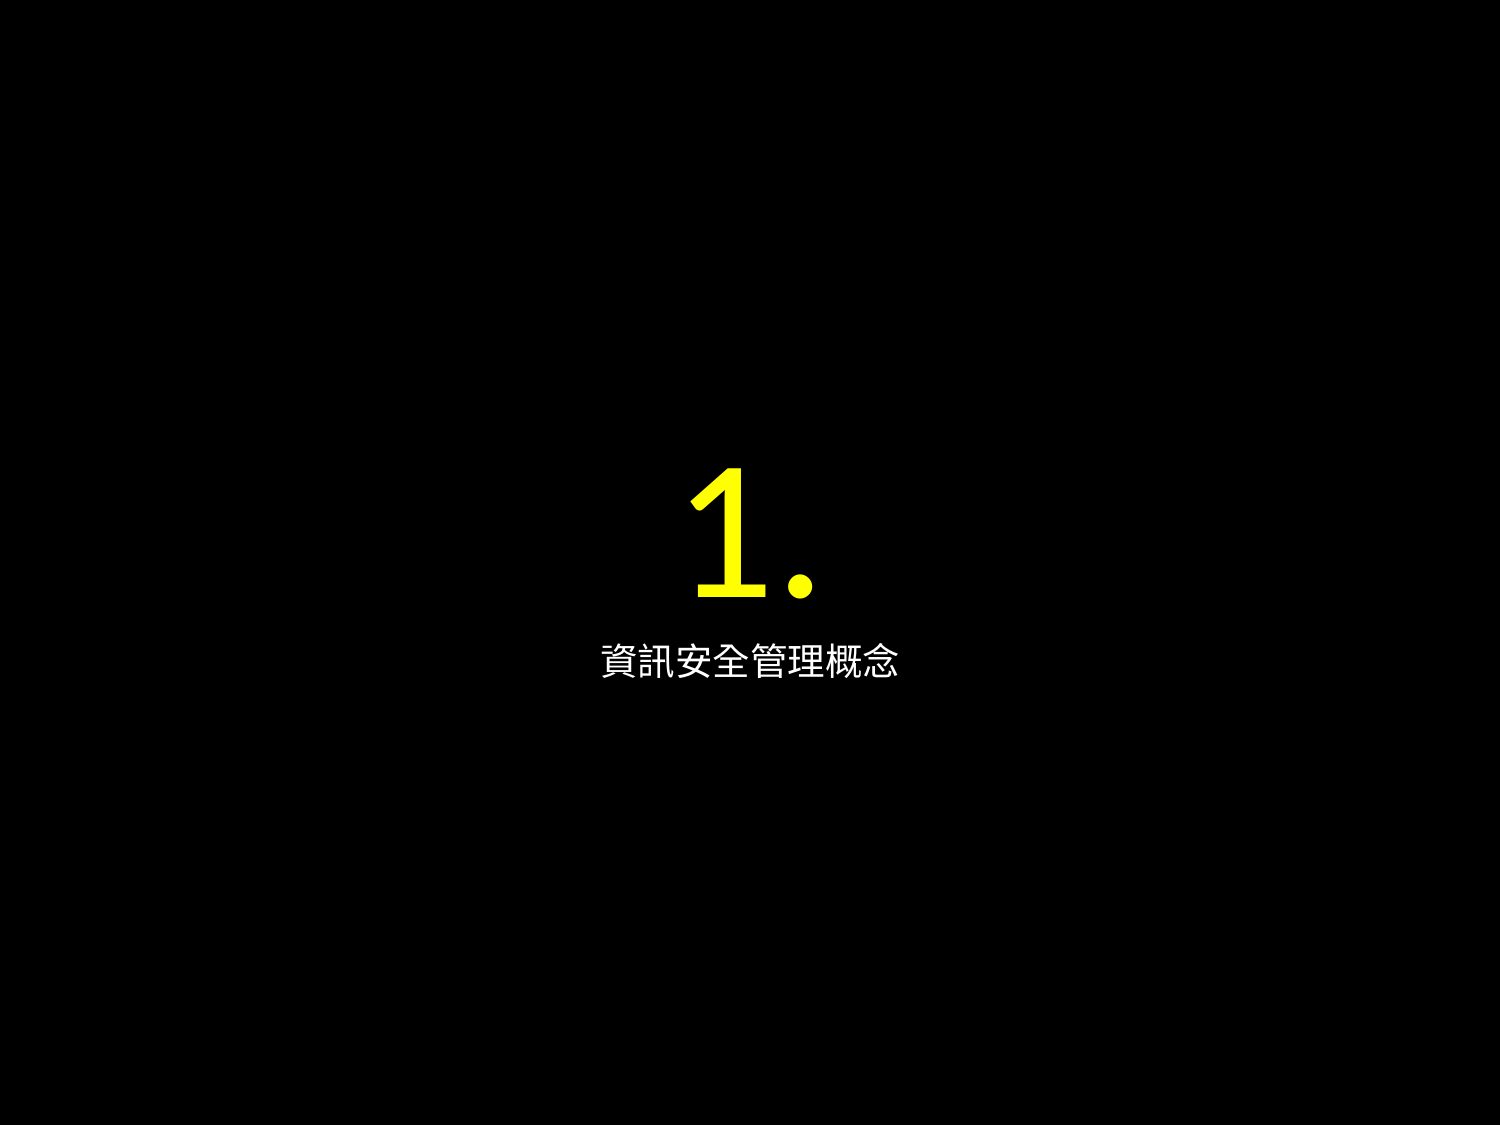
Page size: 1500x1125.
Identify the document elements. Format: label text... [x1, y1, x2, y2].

text_box 1. 資訊安全管理概念 [0, 0, 1500, 1125]
